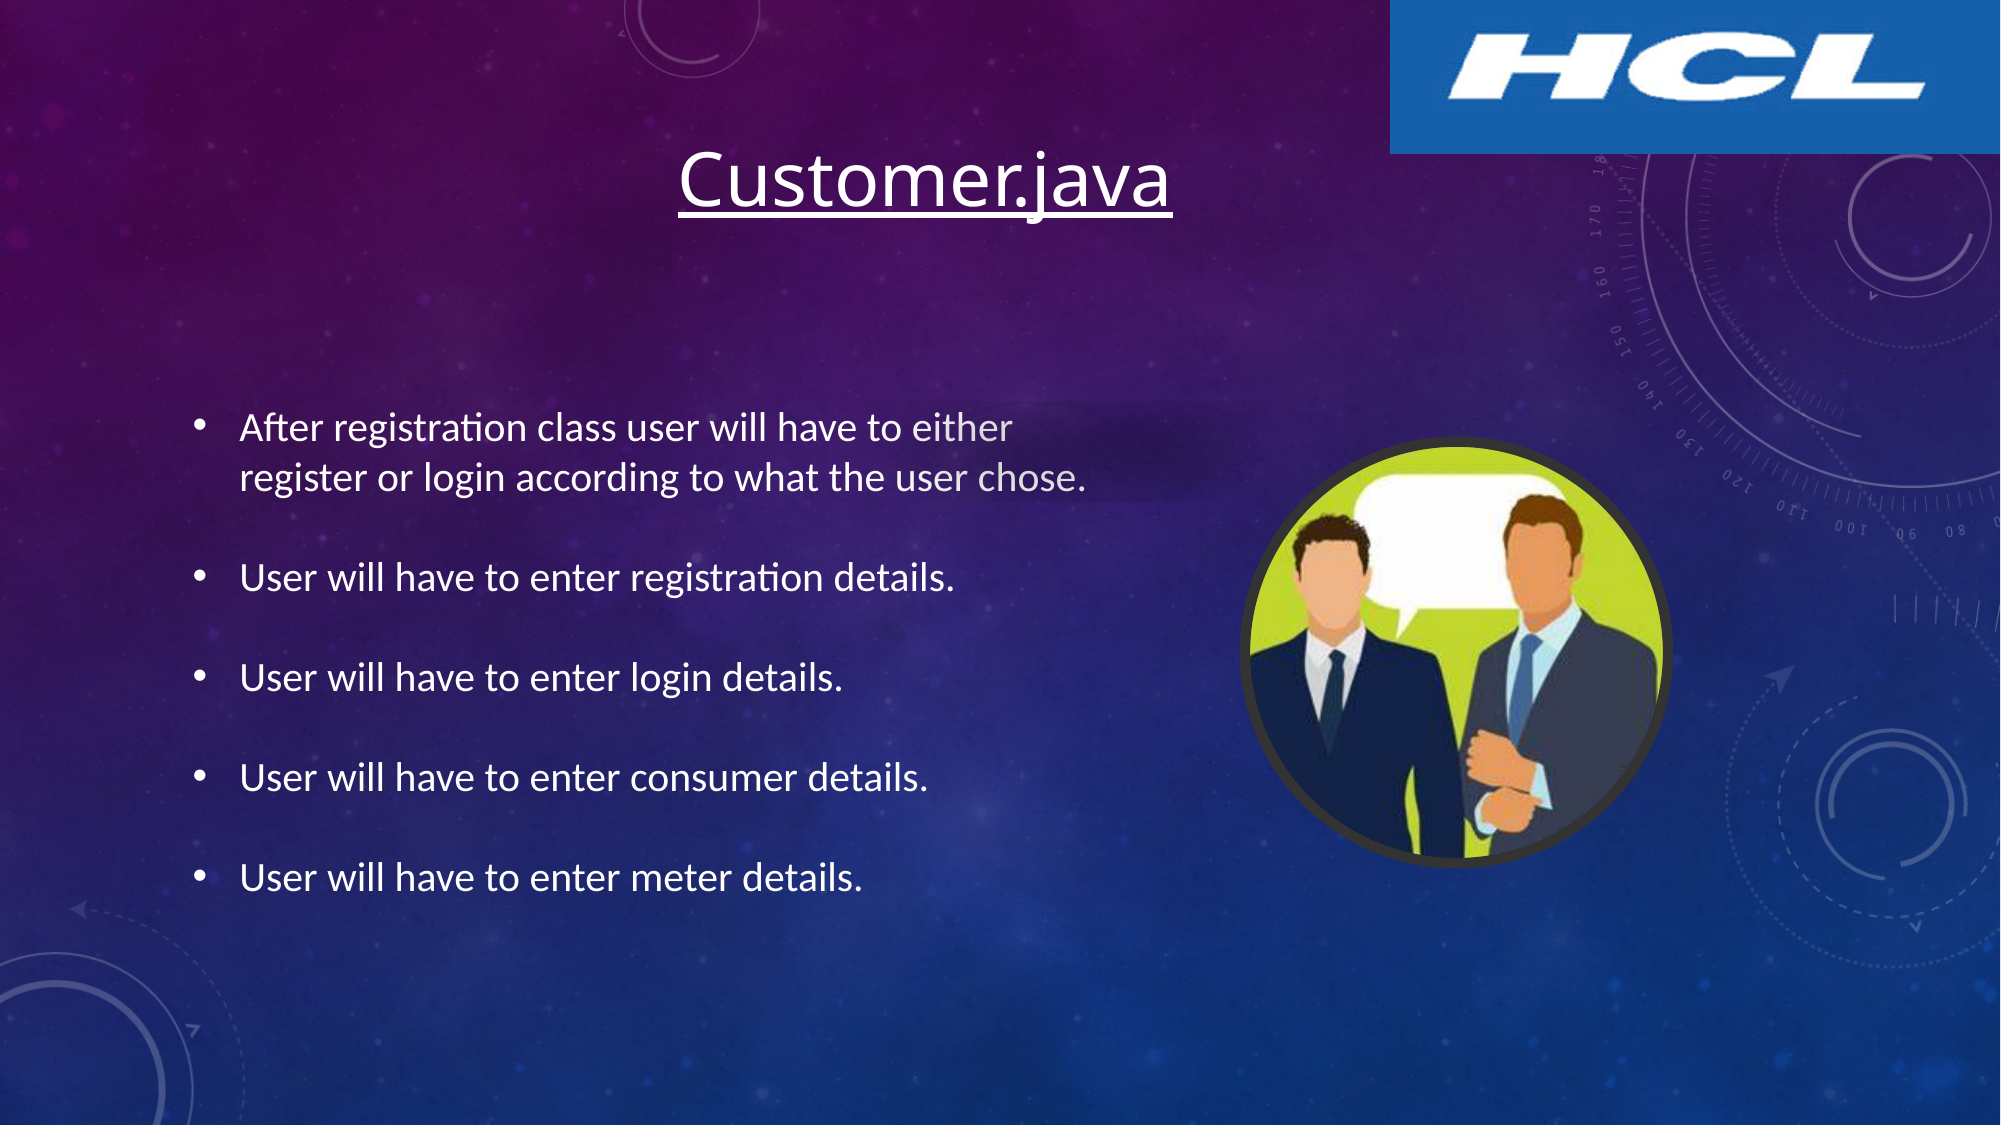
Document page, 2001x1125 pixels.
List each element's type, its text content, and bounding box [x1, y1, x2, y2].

picture [0, 0, 2001, 1125]
text_box Customer.java [662, 124, 1245, 230]
text_box After registration class user will have to either register or login according to what the user chose. User will have to enter registration details. User will have to enter login details. User will have to enter consumer details. User will have to enter meter details. [177, 392, 1123, 908]
